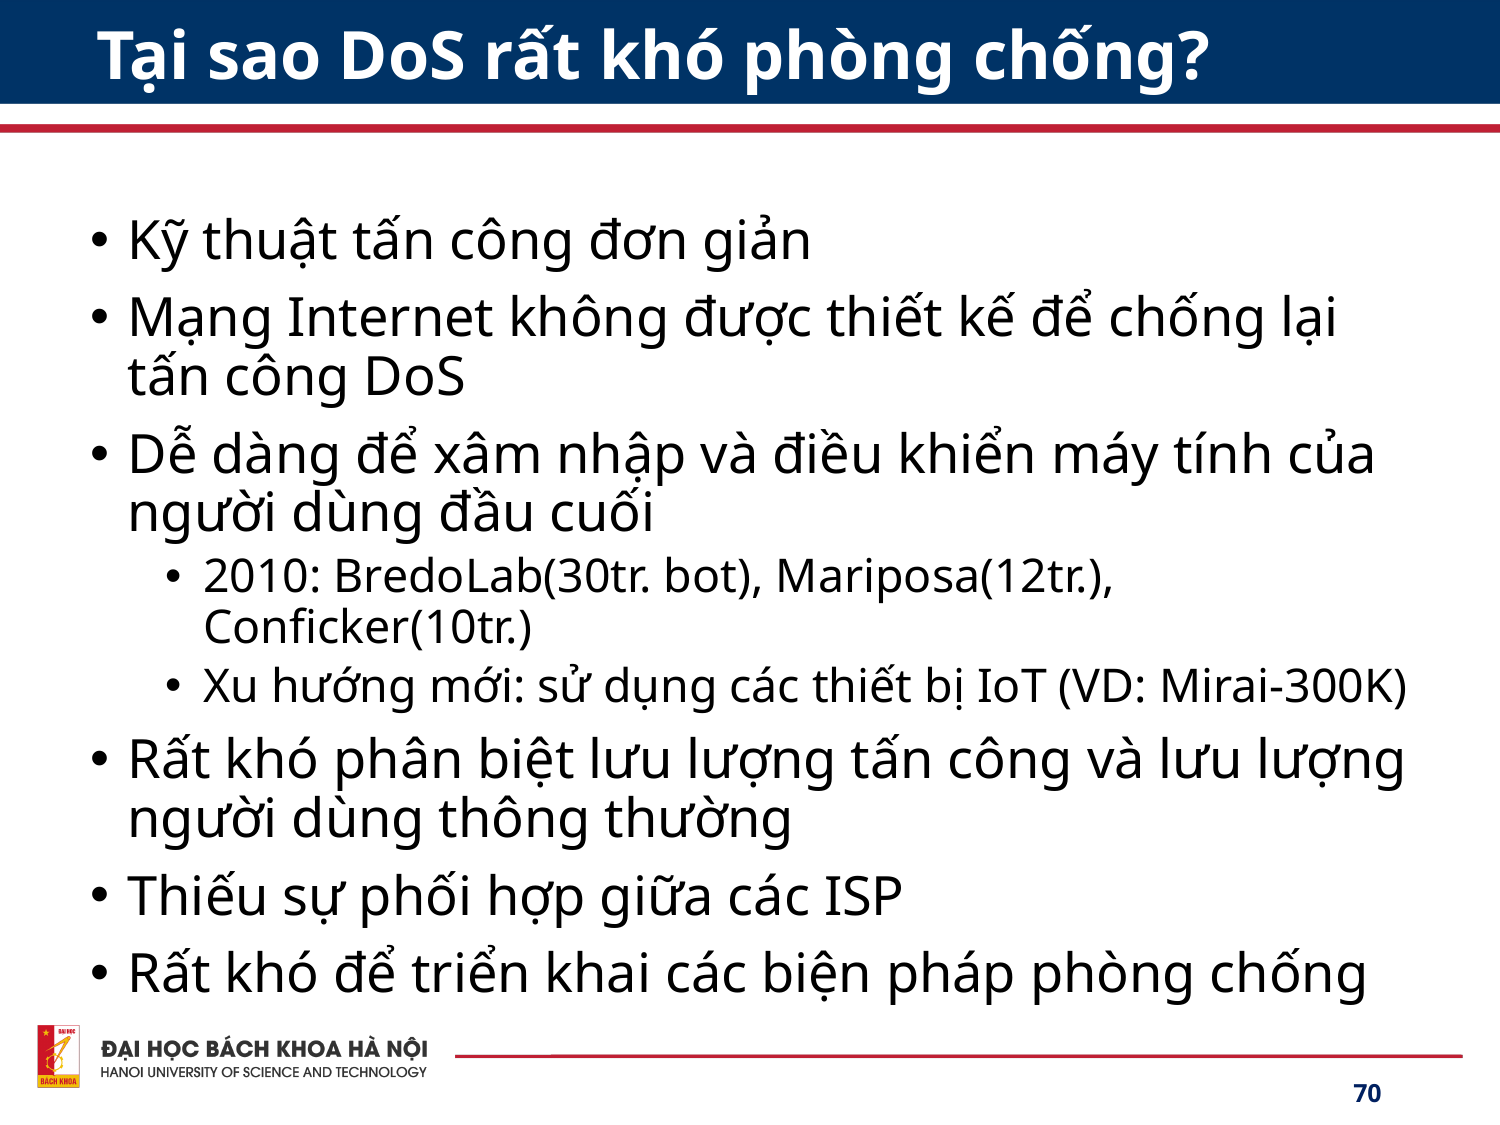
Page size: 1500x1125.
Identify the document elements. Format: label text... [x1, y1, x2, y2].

title Tại sao DoS rất khó phòng chống? [81, 11, 1397, 104]
picture [0, 104, 1500, 1125]
list Kỹ thuật tấn công đơn giản Mạng Internet không được thiết kế để chống lại tấn công DoS Dễ dàng để xâm nhập và điều khiển máy tính của người dùng đầu cuối 2010: BredoLab(30tr. bot), Mariposa(12tr.), Conficker(10tr.) Xu hướng mới: sử dụng các thiết bị IoT (VD: Mirai-300K) Rất khó phân biệt lưu lượng tấn công và lưu lượng người dùng thông thường Thiếu sự phối hợp giữa các ISP Rất khó để triển khai các biện pháp phòng chống [75, 204, 1425, 1030]
slide_number 70 [1059, 1064, 1397, 1125]
